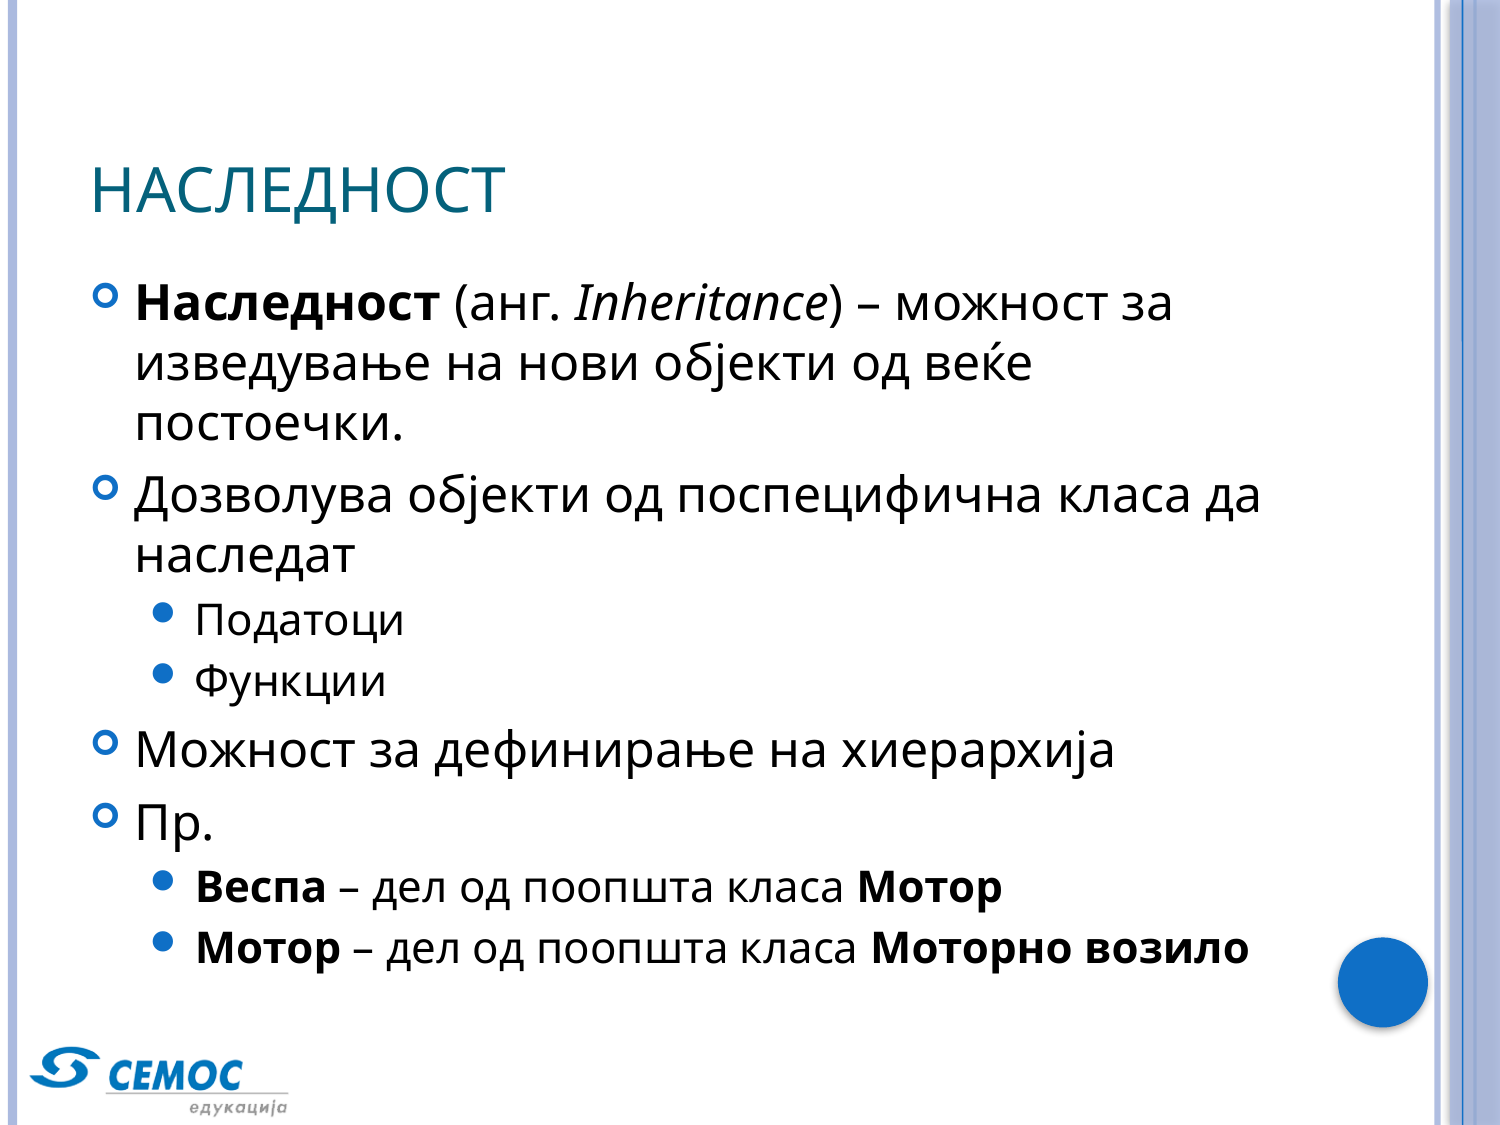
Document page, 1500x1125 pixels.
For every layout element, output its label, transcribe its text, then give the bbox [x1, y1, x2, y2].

title Наследност [75, 45, 1300, 233]
list Наследност (анг. Inheritance) – можност за изведување на нови објекти од веќе постоечки. Дозволува објекти од поспецифична класа да наследат Податоци Функции Можност за дефинирање на хиерархија Пр. Веспа – дел од поопшта класа Мотор Мотор – дел од поопшта класа Моторно возило [75, 262, 1300, 1062]
picture [24, 1036, 295, 1125]
